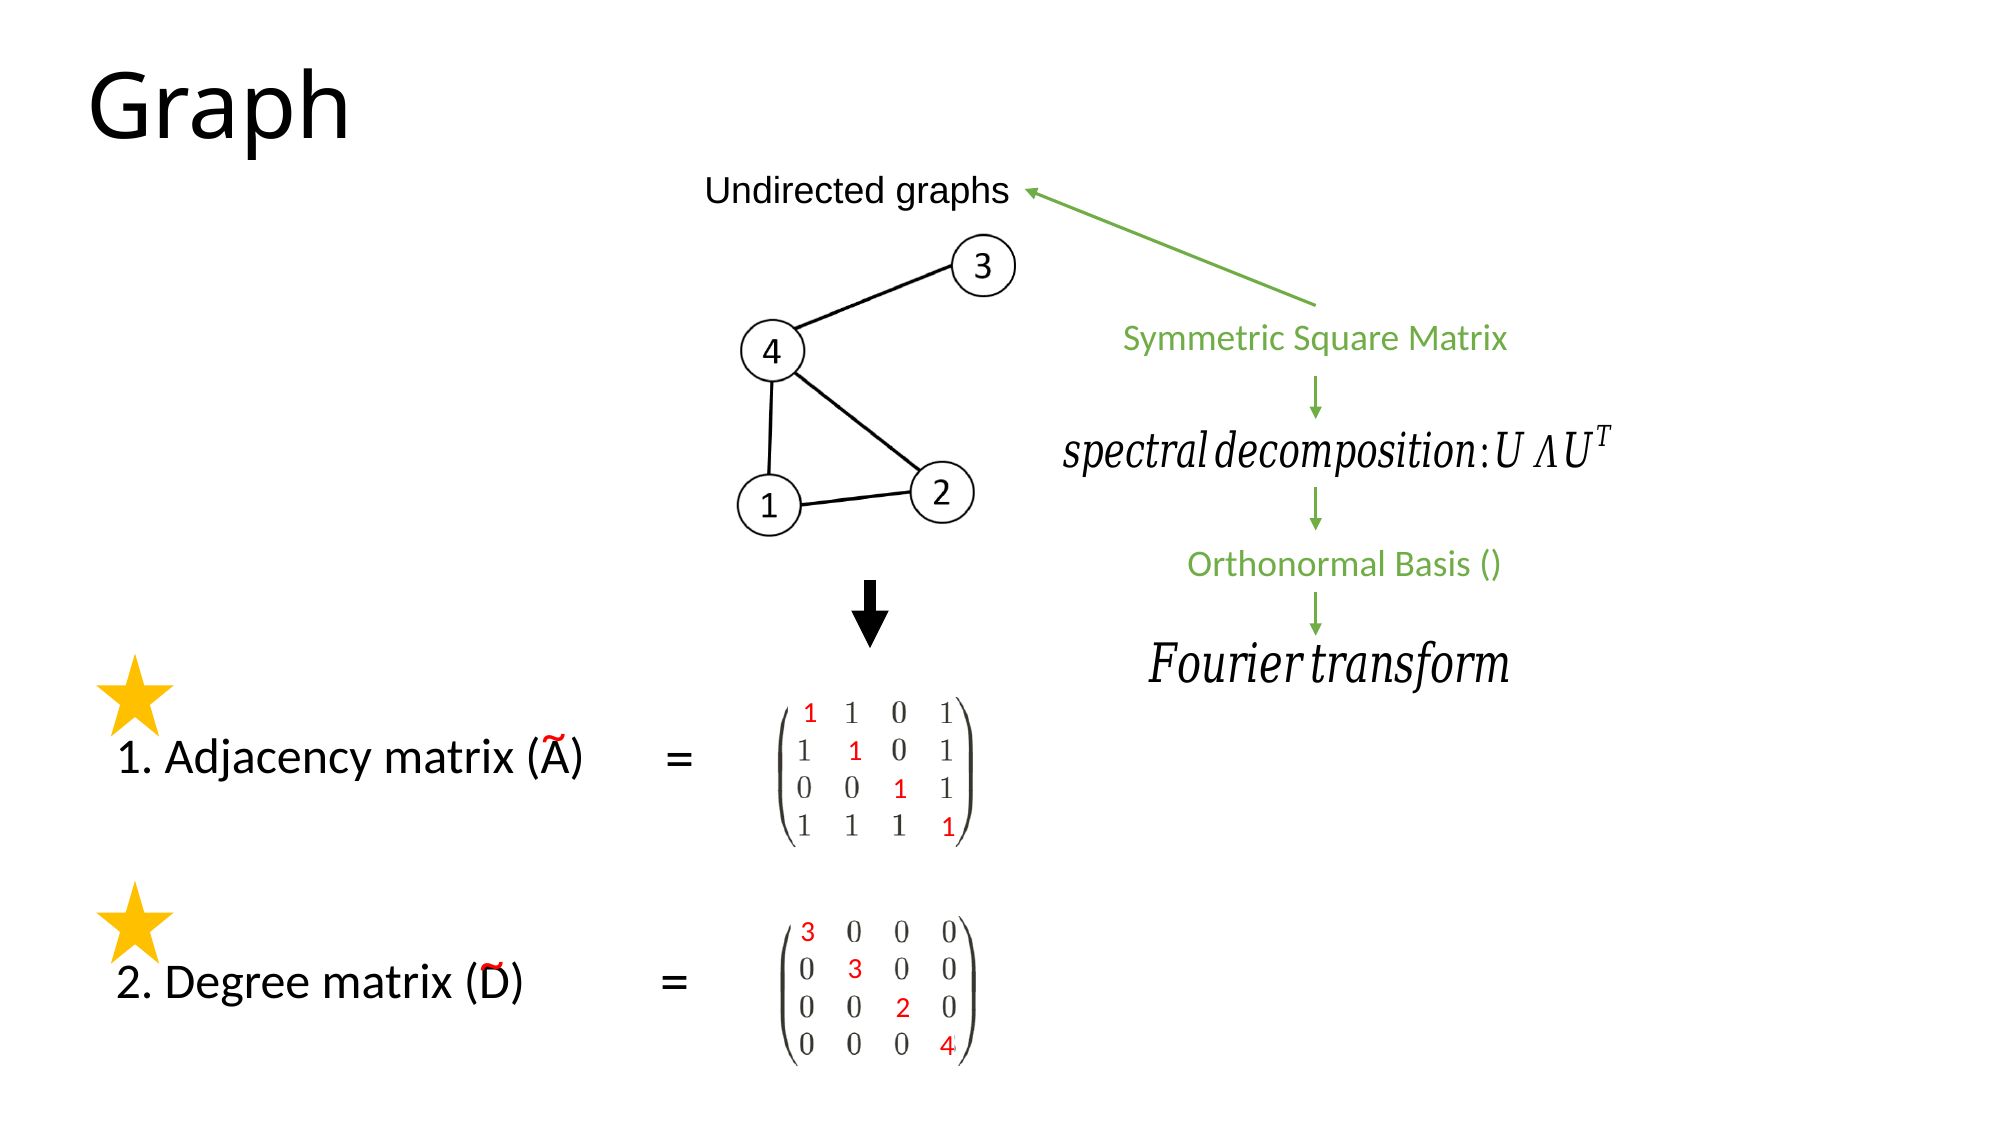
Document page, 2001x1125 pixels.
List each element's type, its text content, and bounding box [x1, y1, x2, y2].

title Graph [71, 0, 1797, 218]
text_box Undirected graphs [689, 159, 1025, 219]
text_box Symmetric Square Matrix [1108, 305, 1523, 366]
text_box 2. Degree matrix (D) [100, 940, 541, 1016]
text_box [96, 880, 174, 964]
picture [772, 907, 1026, 1086]
text_box = [645, 935, 705, 1021]
picture [772, 672, 1026, 849]
text_box ~ [526, 695, 582, 771]
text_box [1026, 189, 1316, 306]
text_box [96, 653, 174, 737]
text_box ~ [464, 922, 520, 998]
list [698, 219, 1057, 567]
text_box = [651, 713, 710, 798]
text_box 1. Adjacency matrix (A) [100, 716, 601, 792]
